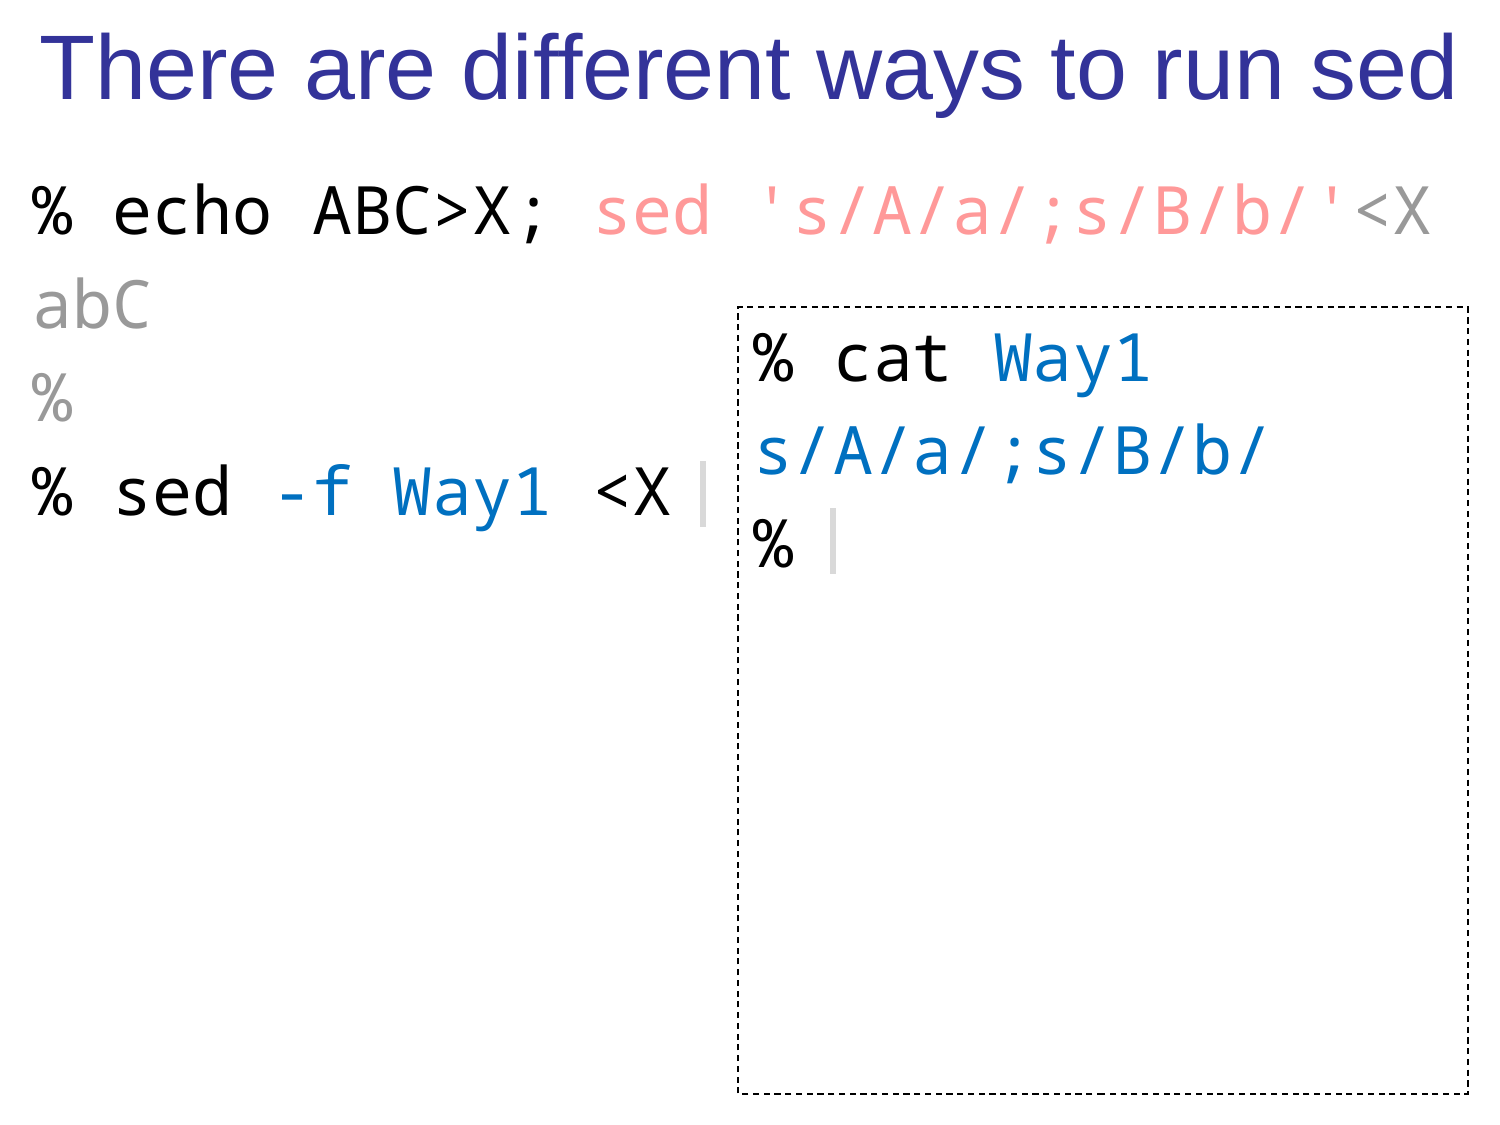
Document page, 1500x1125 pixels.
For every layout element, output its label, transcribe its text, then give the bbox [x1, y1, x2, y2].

text_box [29, 255, 656, 445]
text_box [572, 160, 1447, 244]
title There are different ways to run sed [0, 0, 1500, 130]
list % echo ABC>X; sed 's/A/a/;s/B/b/'<X abC % % sed -f Way1 <X [17, 160, 1471, 1107]
text_box % cat Way1 s/A/a/;s/B/b/ % [738, 307, 1468, 1094]
